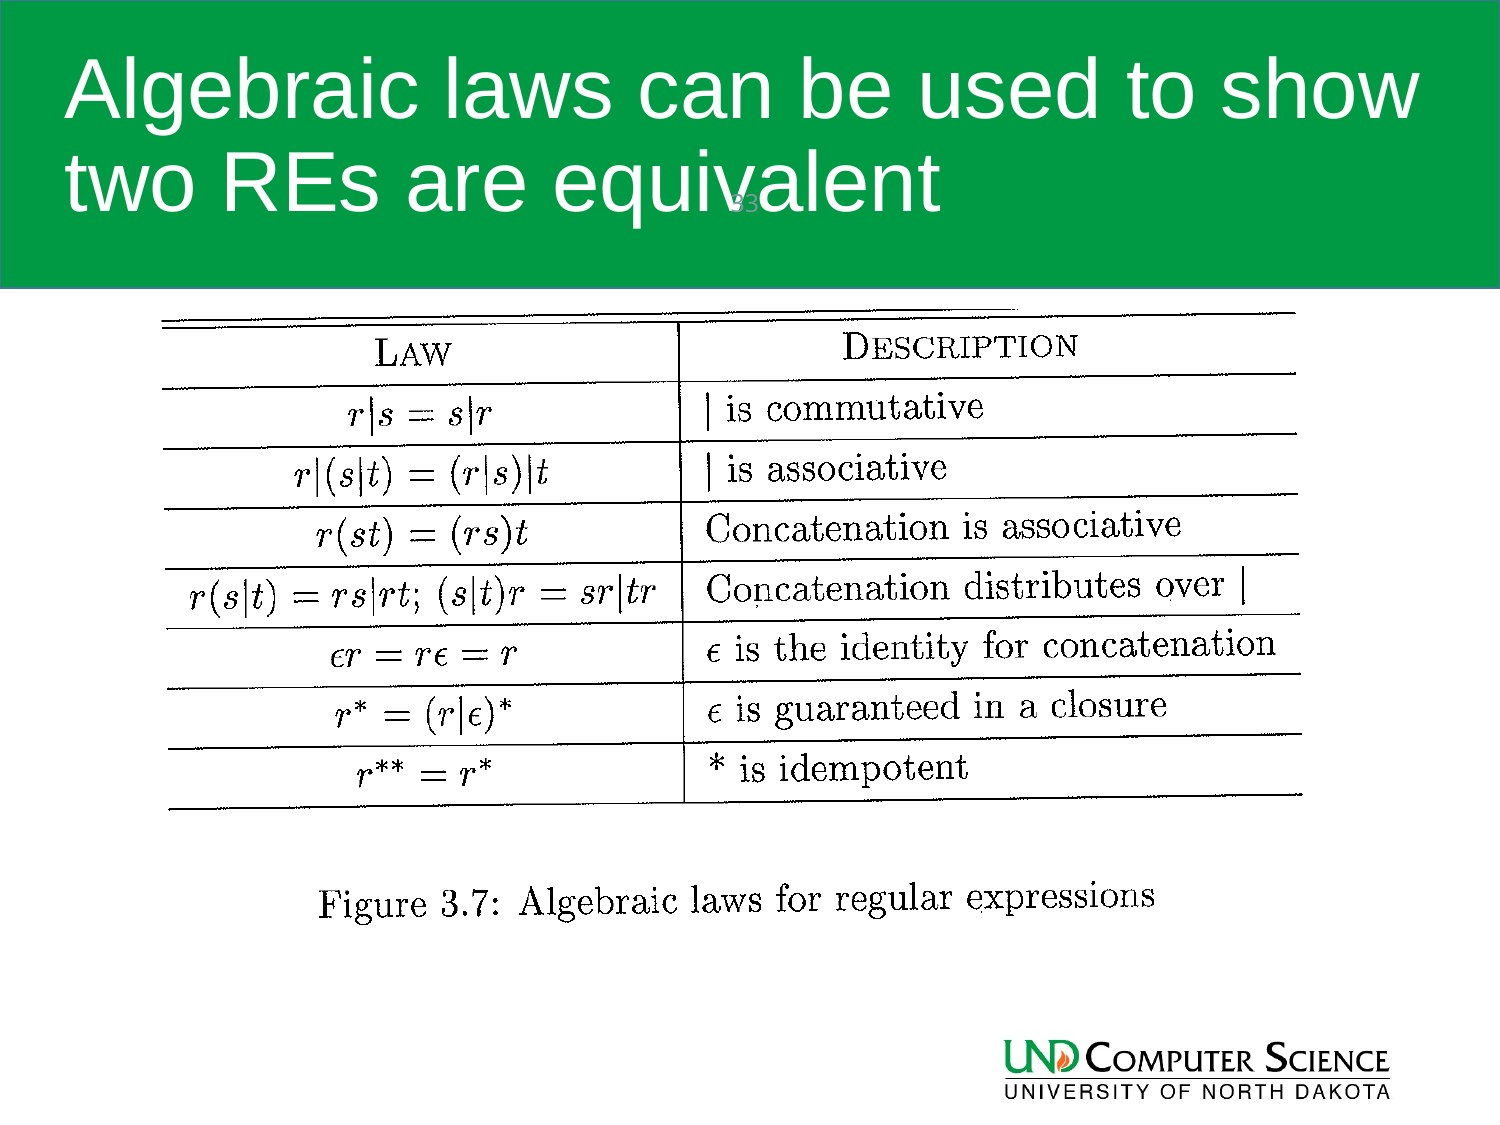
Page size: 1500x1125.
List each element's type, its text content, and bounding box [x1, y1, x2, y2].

slide_number 33 [715, 168, 791, 241]
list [49, 309, 1445, 1007]
picture [999, 1034, 1397, 1104]
title Algebraic laws can be used to show two REs are equivalent [49, 37, 1450, 238]
